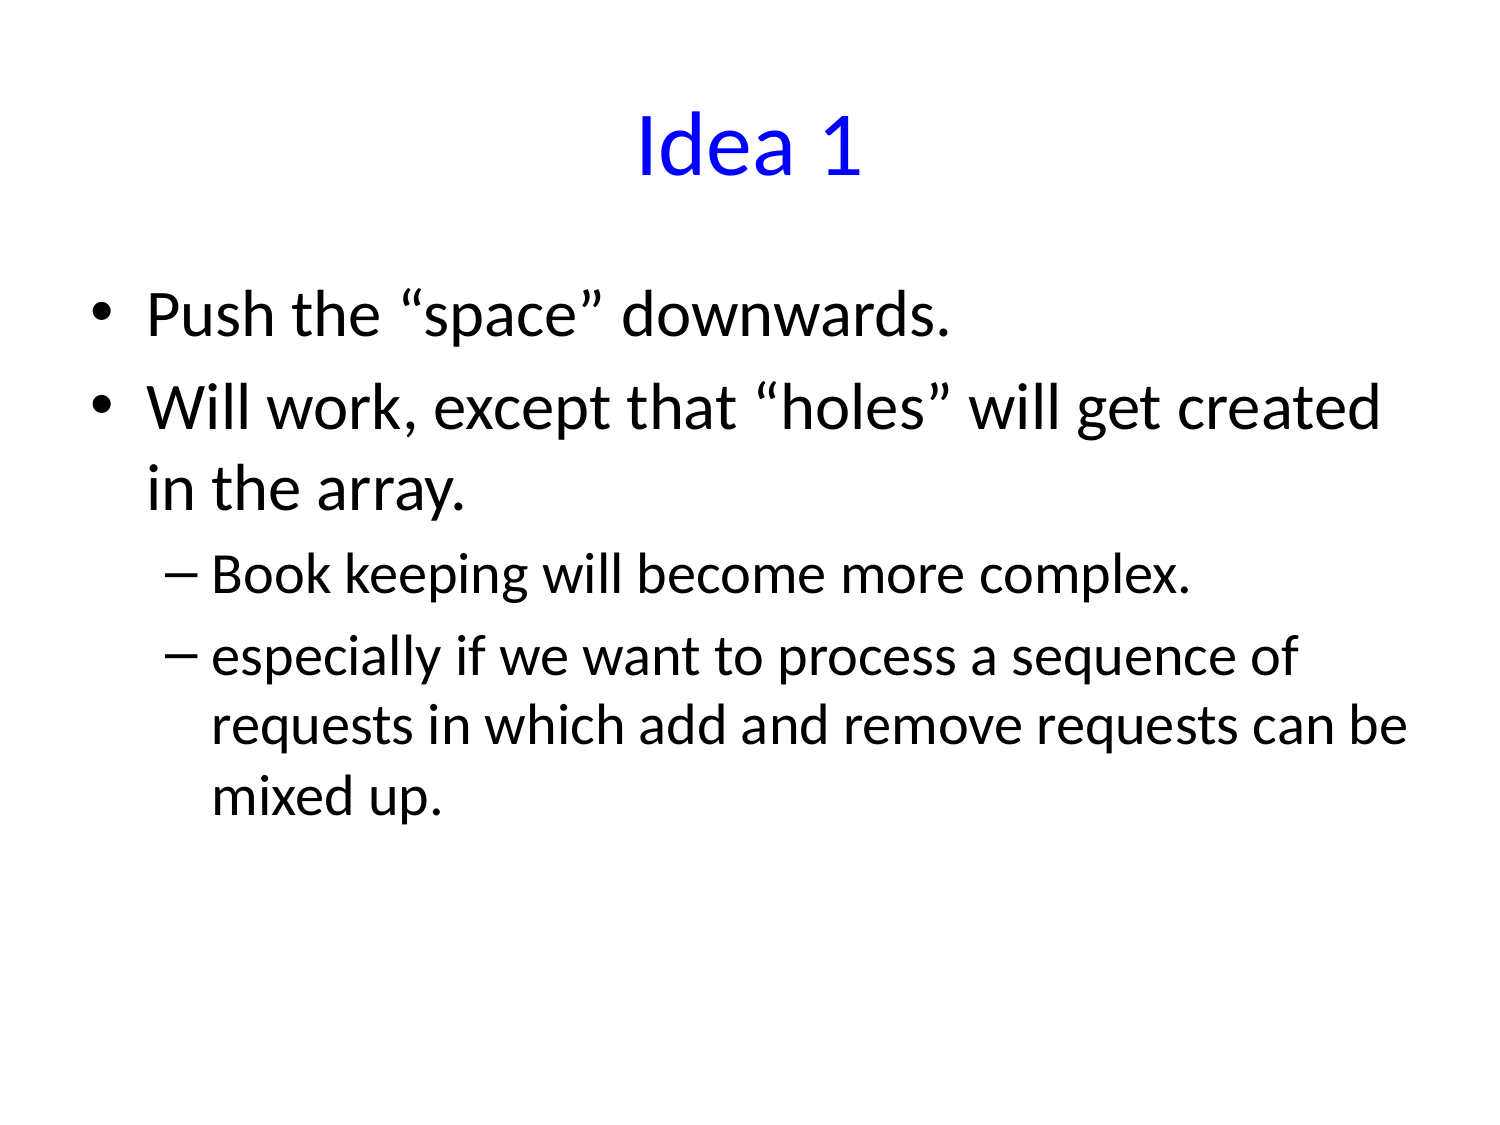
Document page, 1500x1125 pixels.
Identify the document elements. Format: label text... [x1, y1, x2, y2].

list Push the “space” downwards. Will work, except that “holes” will get created in the array. Book keeping will become more complex. especially if we want to process a sequence of requests in which add and remove requests can be mixed up. [75, 262, 1425, 1005]
title Idea 1 [75, 45, 1425, 233]
